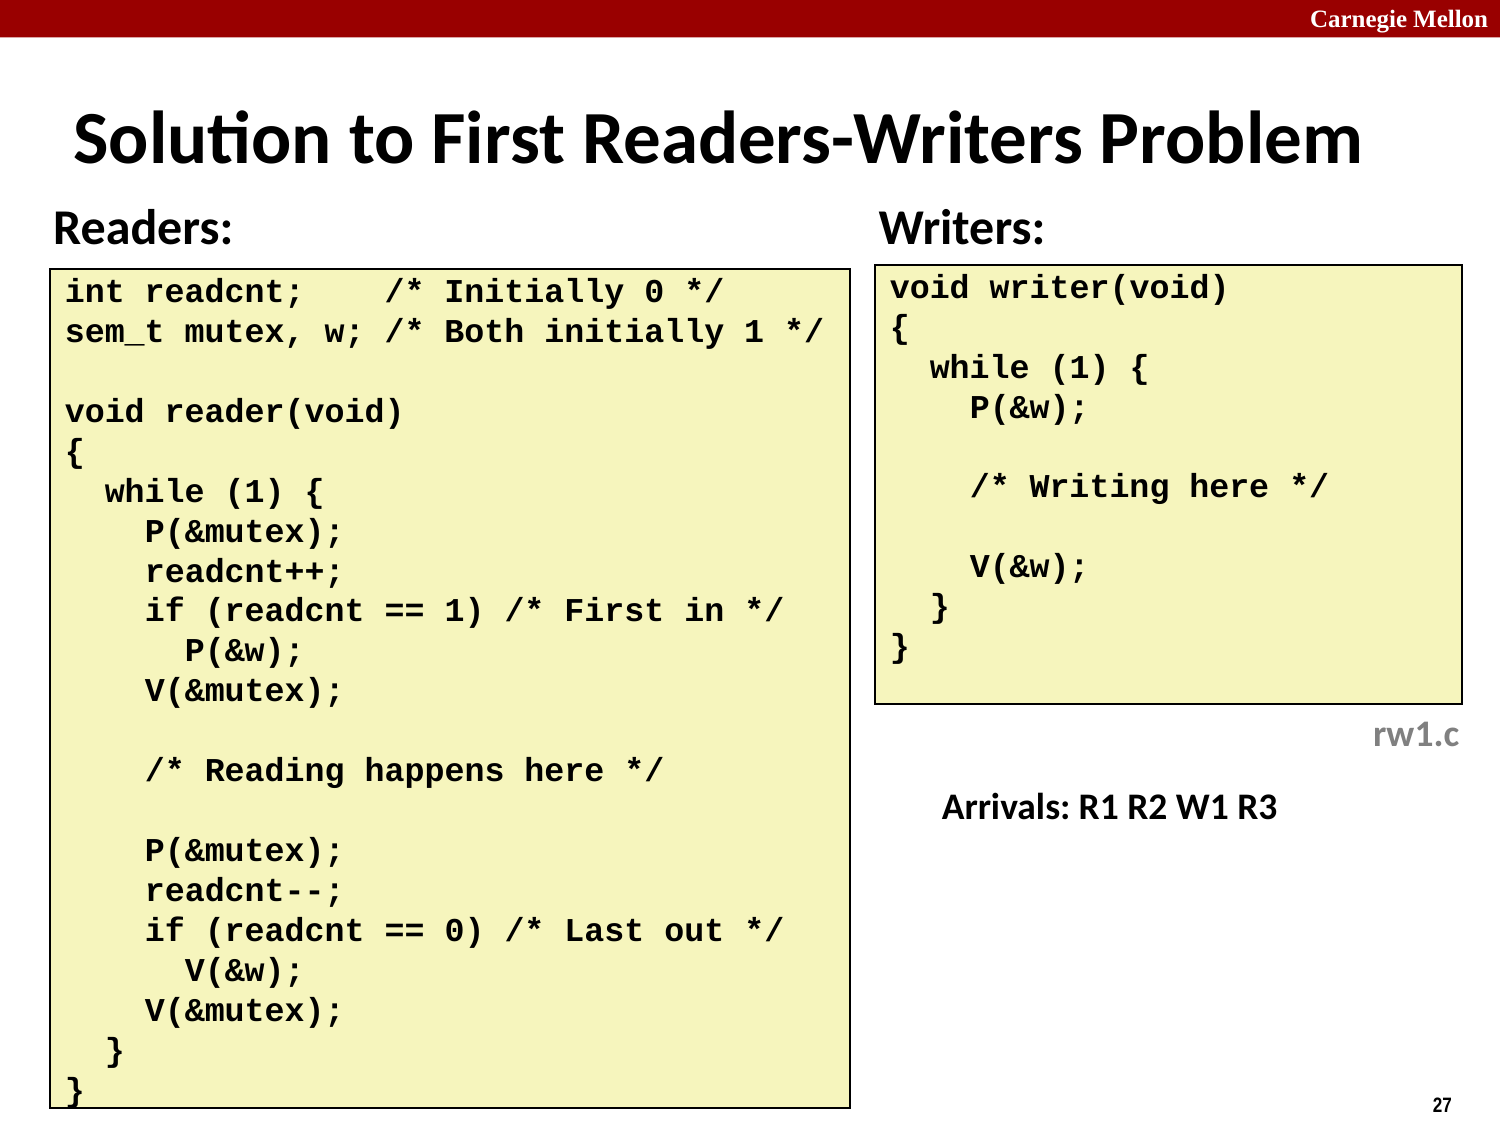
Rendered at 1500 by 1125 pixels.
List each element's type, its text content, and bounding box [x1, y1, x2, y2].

text_box int readcnt; /* Initially 0 */ sem_t mutex, w; /* Both initially 1 */ void reader(void) { while (1) { P(&mutex); readcnt++; if (readcnt == 1) /* First in */ P(&w); V(&mutex); /* Reading happens here */ P(&mutex); readcnt--; if (readcnt == 0) /* Last out */ V(&w); V(&mutex); } } [50, 269, 850, 1108]
title Solution to First Readers-Writers Problem [58, 71, 1463, 197]
text_box rw1.c [1358, 701, 1475, 762]
text_box void writer(void) { while (1) { P(&w); /* Writing here */ V(&w); } } [874, 264, 1463, 705]
text_box Readers: [38, 187, 249, 263]
text_box Writers: [863, 187, 1061, 263]
text_box Arrivals: R1 R2 W1 R3 [927, 774, 1293, 835]
